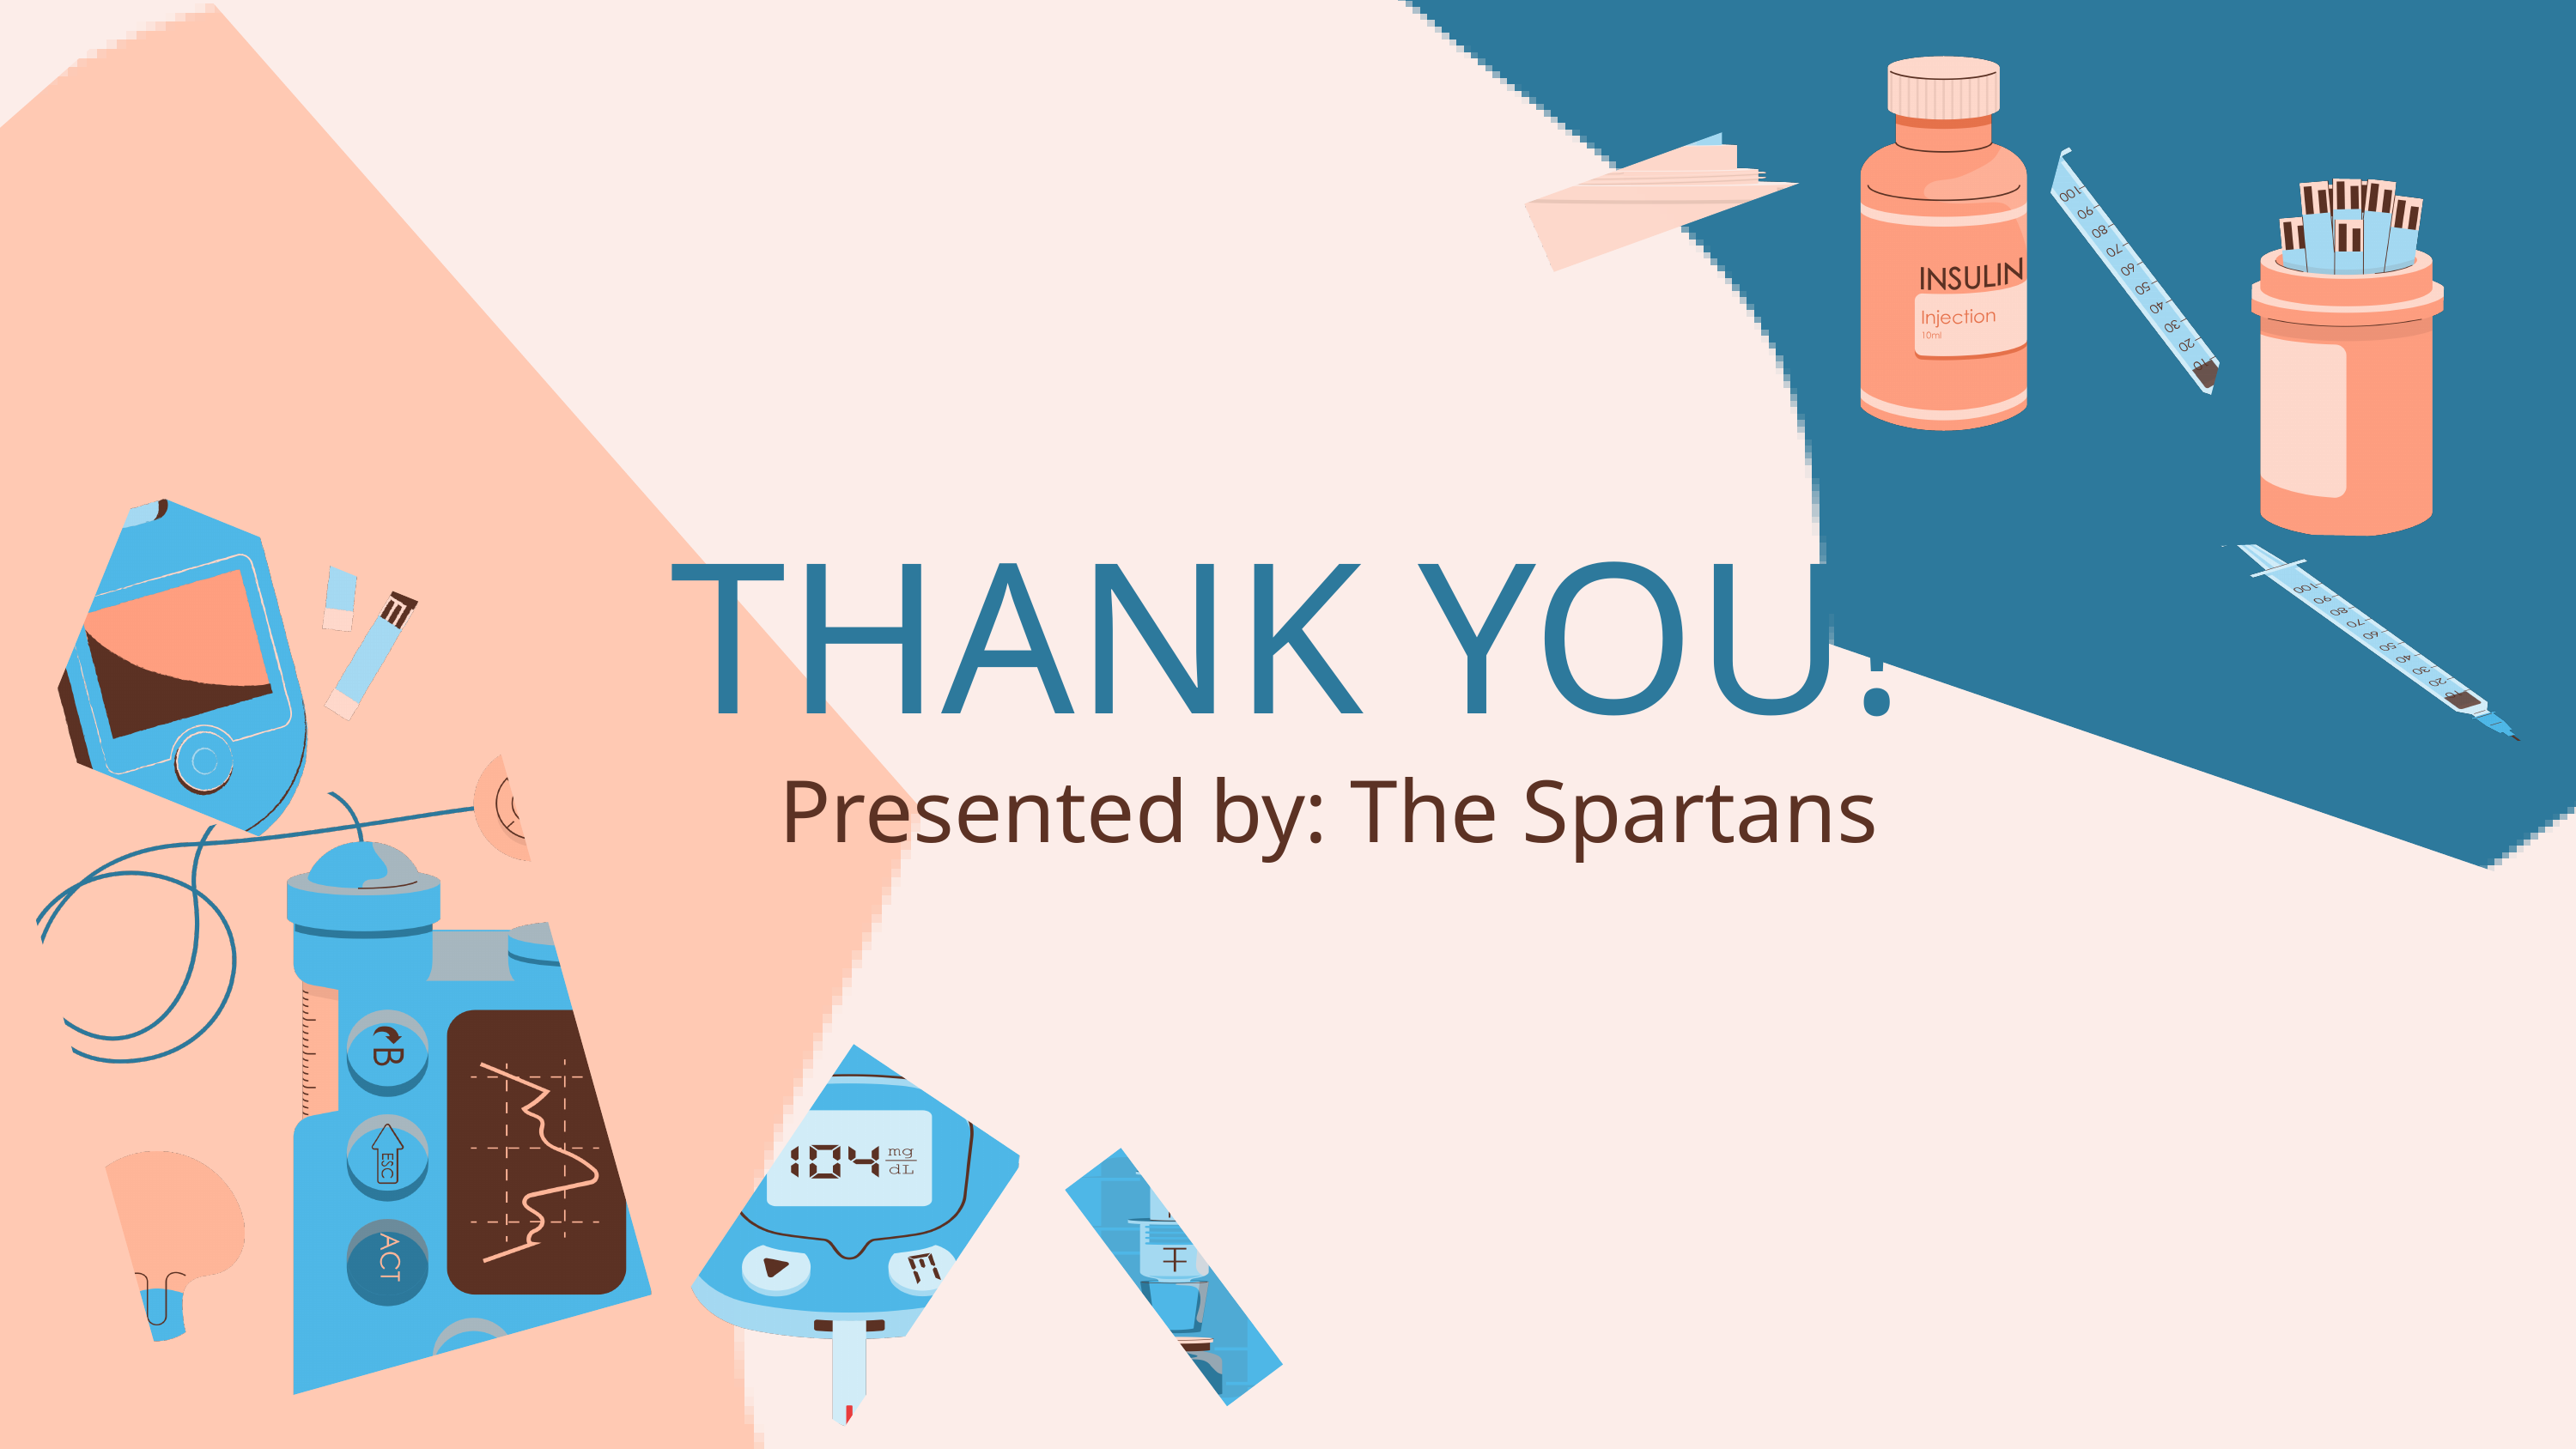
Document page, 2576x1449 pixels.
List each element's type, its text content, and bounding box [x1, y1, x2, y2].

text_box [2219, 533, 2537, 754]
text_box Presented by: The Spartans [524, 756, 2135, 860]
text_box [673, 1044, 1025, 1428]
text_box [1994, 106, 2274, 458]
text_box [1224, 0, 2576, 900]
text_box [1500, 103, 1828, 282]
text_box [2246, 177, 2446, 537]
text_box [24, 745, 653, 1428]
text_box [34, 488, 419, 822]
text_box [1860, 56, 2027, 431]
text_box [0, 0, 1484, 1449]
text_box THANK YOU! [264, 494, 2312, 755]
text_box [1065, 1148, 1284, 1407]
